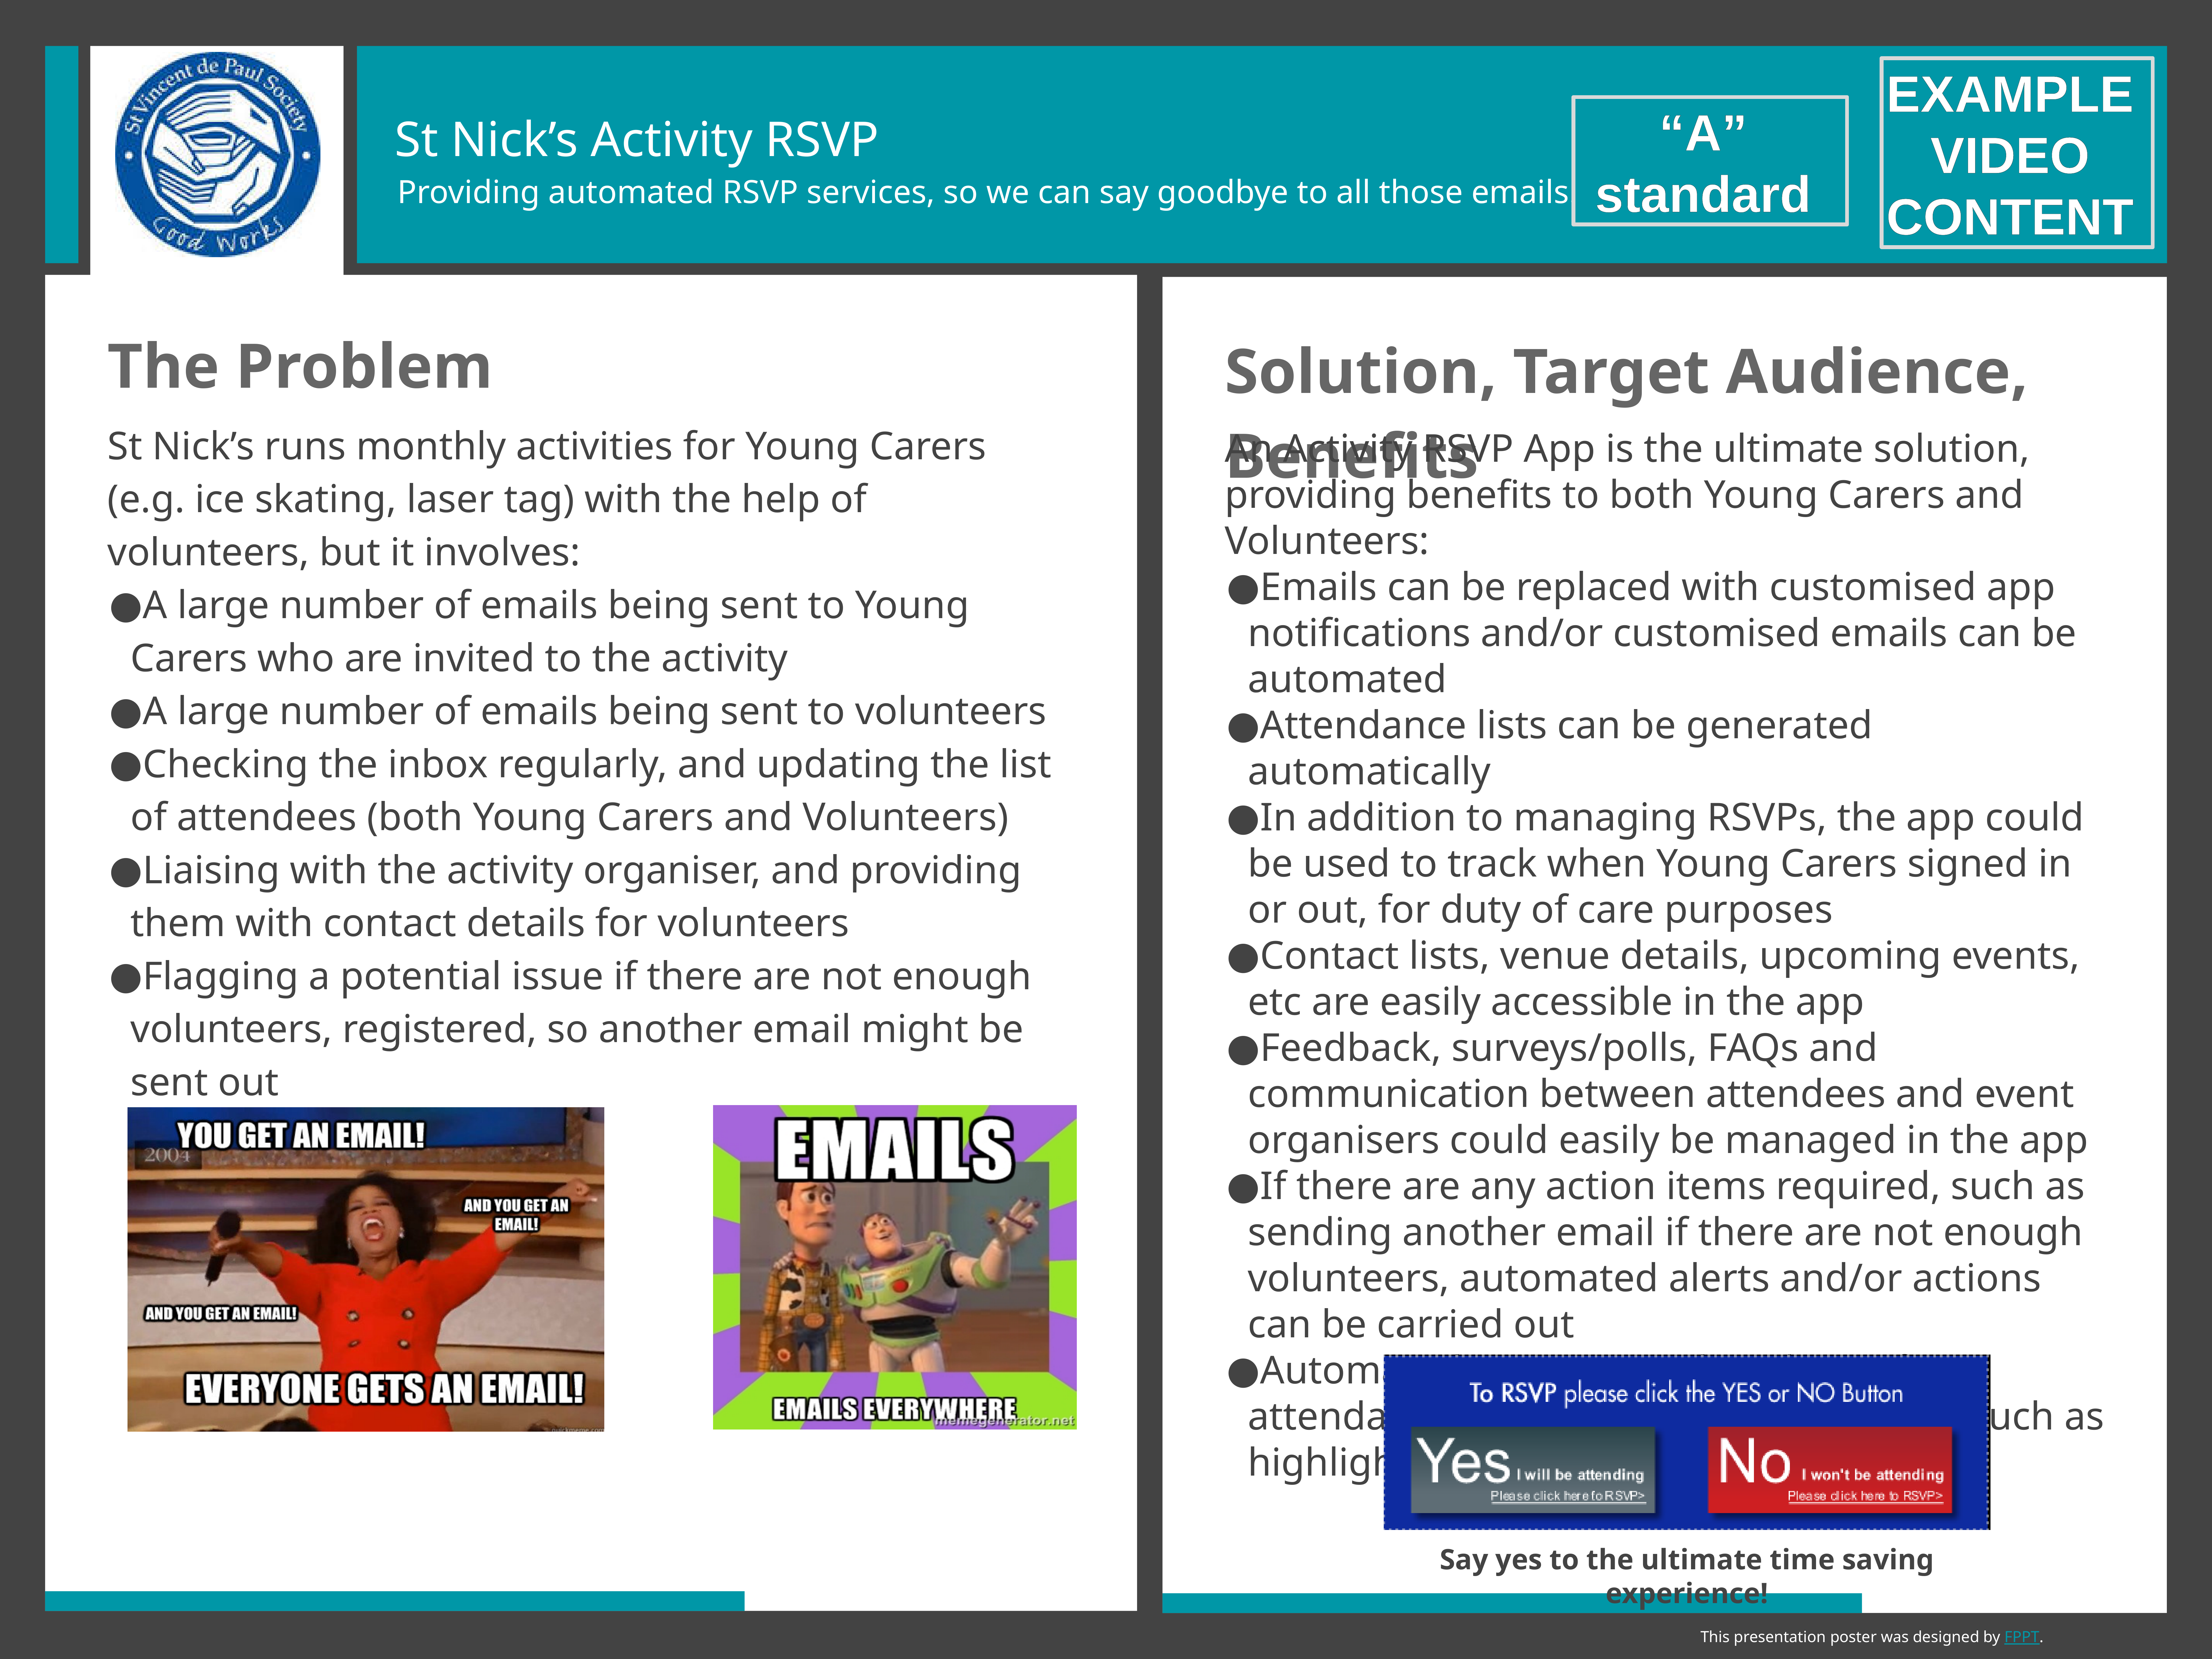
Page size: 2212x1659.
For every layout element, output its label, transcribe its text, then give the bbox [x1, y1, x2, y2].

text_box [1162, 1593, 1862, 1613]
picture [115, 52, 320, 257]
picture [1384, 1355, 1990, 1530]
text_box [90, 46, 344, 275]
text_box EXAMPLE VIDEO CONTENT [1881, 58, 2153, 247]
text_box “A” standard [1573, 97, 1847, 225]
text_box [1162, 277, 2167, 1613]
text_box St Nick’s runs monthly activities for Young Carers (e.g. ice skating, laser tag) with the help of volunteers, but it involves: A large number of emails being sent to Young Carers who are invited to the activity A large number of emails being sent to volunteers Checking the inbox regularly, and updating the list of attendees (both Young Carers and Volunteers) Liaising with the activity organiser, and providing them with contact details for volunteers Flagging a potential issue if there are not enough volunteers, registered, so another email might be sent out [103, 409, 1077, 1547]
text_box [45, 275, 1137, 1611]
text_box [45, 46, 79, 263]
text_box [45, 1591, 745, 1611]
picture [713, 1105, 1077, 1430]
text_box [357, 46, 2167, 263]
text_box Solution, Target Audience, Benefits [1220, 316, 2183, 417]
text_box St Nick’s Activity RSVP [390, 95, 1862, 198]
text_box An Activity RSVP App is the ultimate solution, providing benefits to both Young Carers and Volunteers: Emails can be replaced with customised app notifications and/or customised emails can be automated Attendance lists can be generated automatically In addition to managing RSVPs, the app could be used to track when Young Carers signed in or out, for duty of care purposes Contact lists, venue details, upcoming events, etc are easily accessible in the app Feedback, surveys/polls, FAQs and communication between attendees and event organisers could easily be managed in the app If there are any action items required, such as sending another email if there are not enough volunteers, automated alerts and/or actions can be carried out Automated statistics and analysis of attendance data provide useful insights such as highlighting popular activities [1220, 419, 2110, 1343]
text_box Say yes to the ultimate time saving experience! [1384, 1537, 1990, 1583]
text_box Providing automated RSVP services, so we can say goodbye to all those emails! [393, 167, 1881, 229]
text_box This presentation poster was designed by FPPT. [45, 1612, 2049, 1659]
text_box The Problem [103, 311, 689, 384]
picture [127, 1107, 605, 1432]
